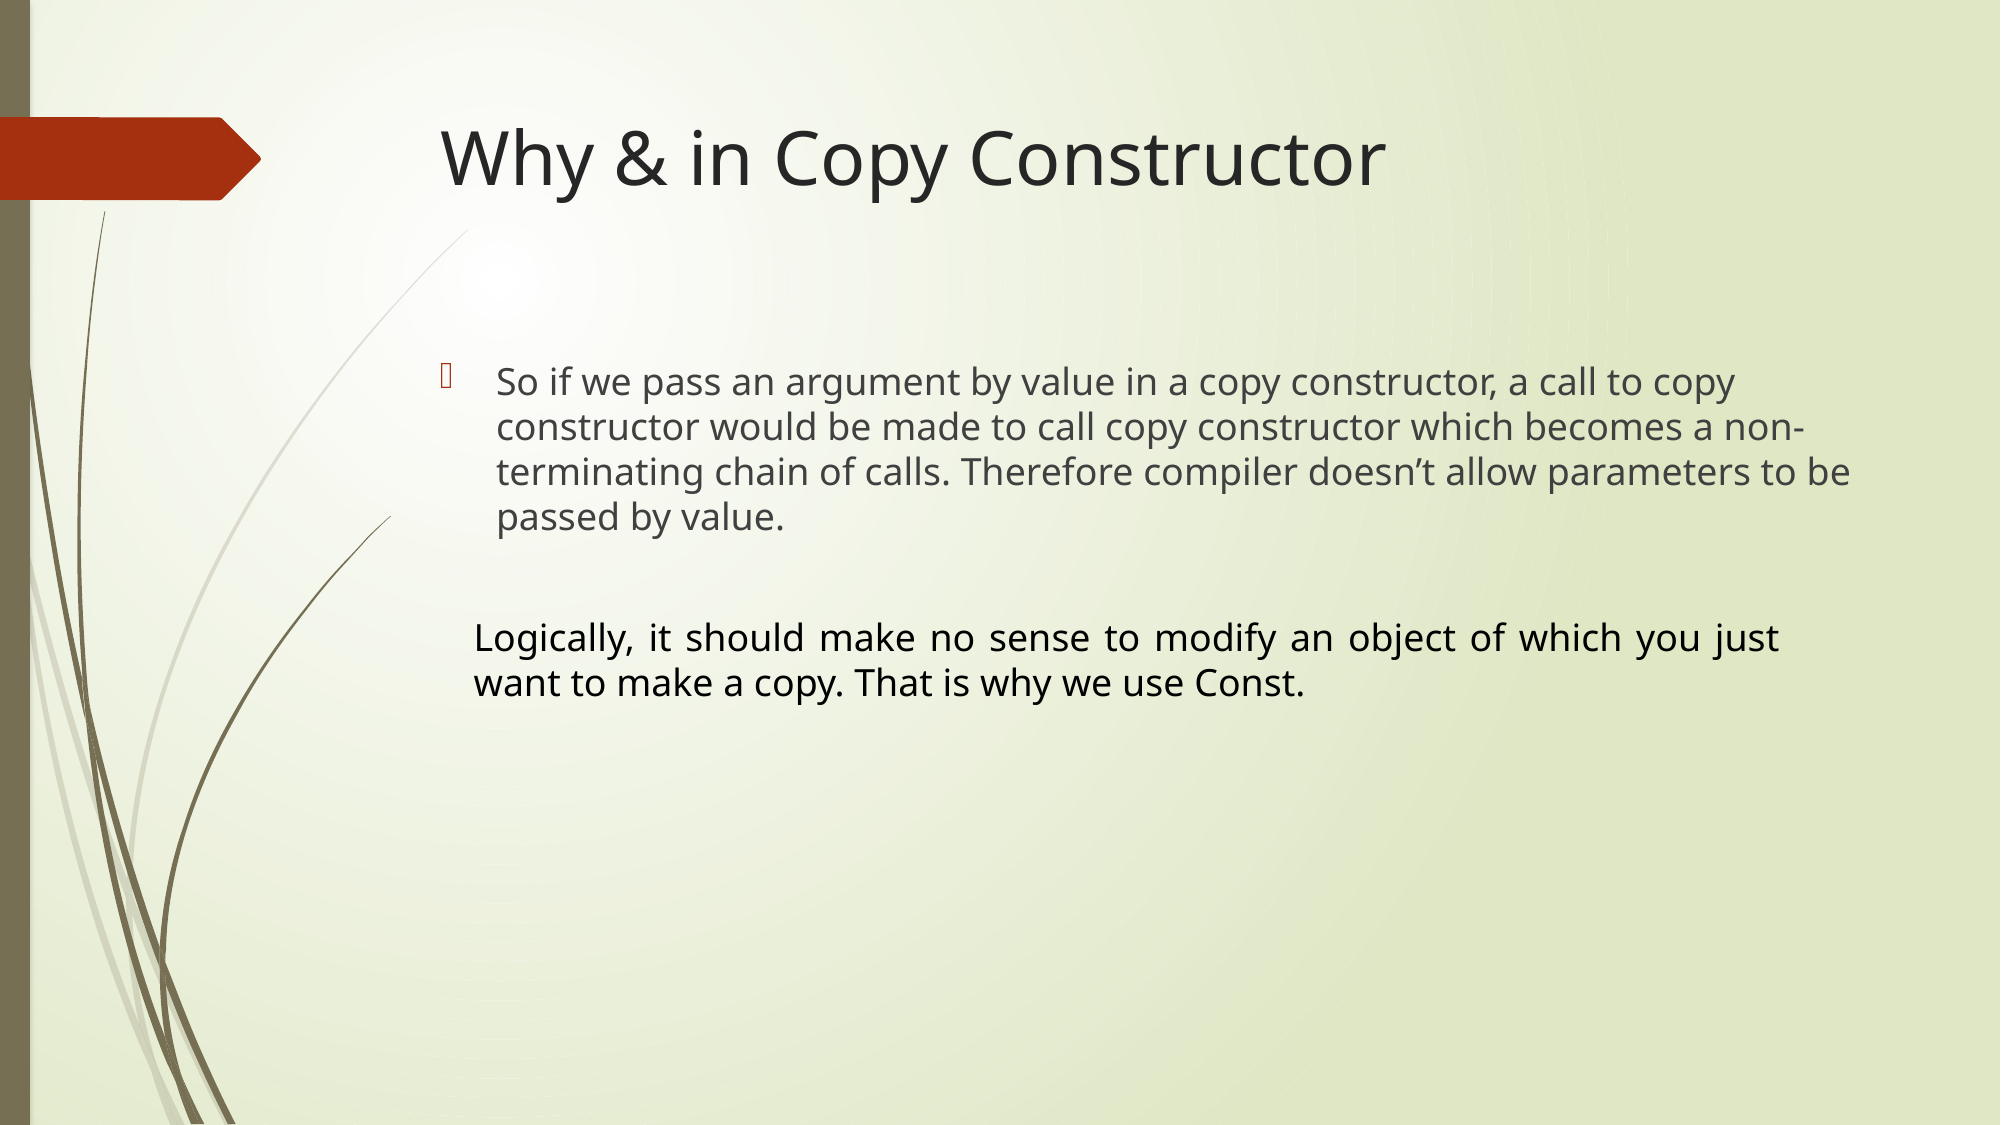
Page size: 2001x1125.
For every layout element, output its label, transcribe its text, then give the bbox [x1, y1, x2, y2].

list So if we pass an argument by value in a copy constructor, a call to copy constructor would be made to call copy constructor which becomes a non-terminating chain of calls. Therefore compiler doesn’t allow parameters to be passed by value. [424, 350, 1888, 970]
text_box Logically, it should make no sense to modify an object of which you just want to make a copy. That is why we use Const. [458, 606, 1796, 712]
title Why & in Copy Constructor [425, 102, 1888, 313]
